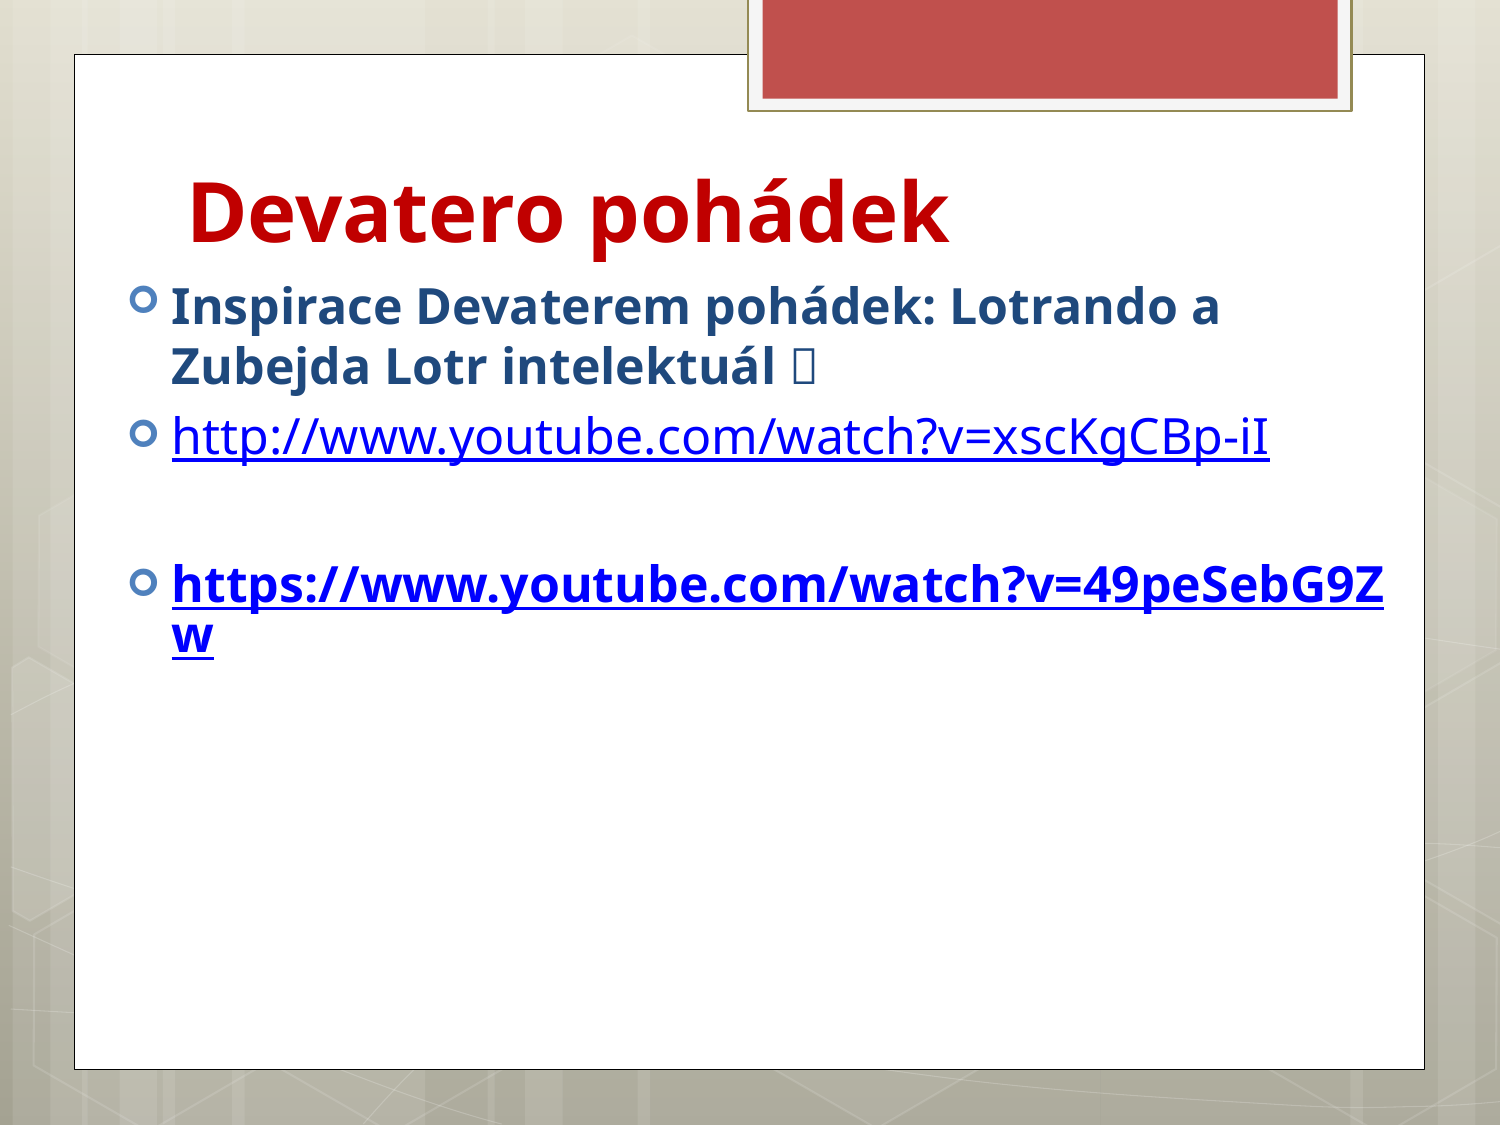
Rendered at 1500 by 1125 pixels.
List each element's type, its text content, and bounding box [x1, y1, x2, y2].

title Devatero pohádek [171, 90, 1324, 267]
list Inspirace Devaterem pohádek: Lotrando a Zubejda Lotr intelektuál  http://www.youtube.com/watch?v=xscKgCBp-iI https://www.youtube.com/watch?v=49peSebG9Zw [100, 267, 1400, 957]
